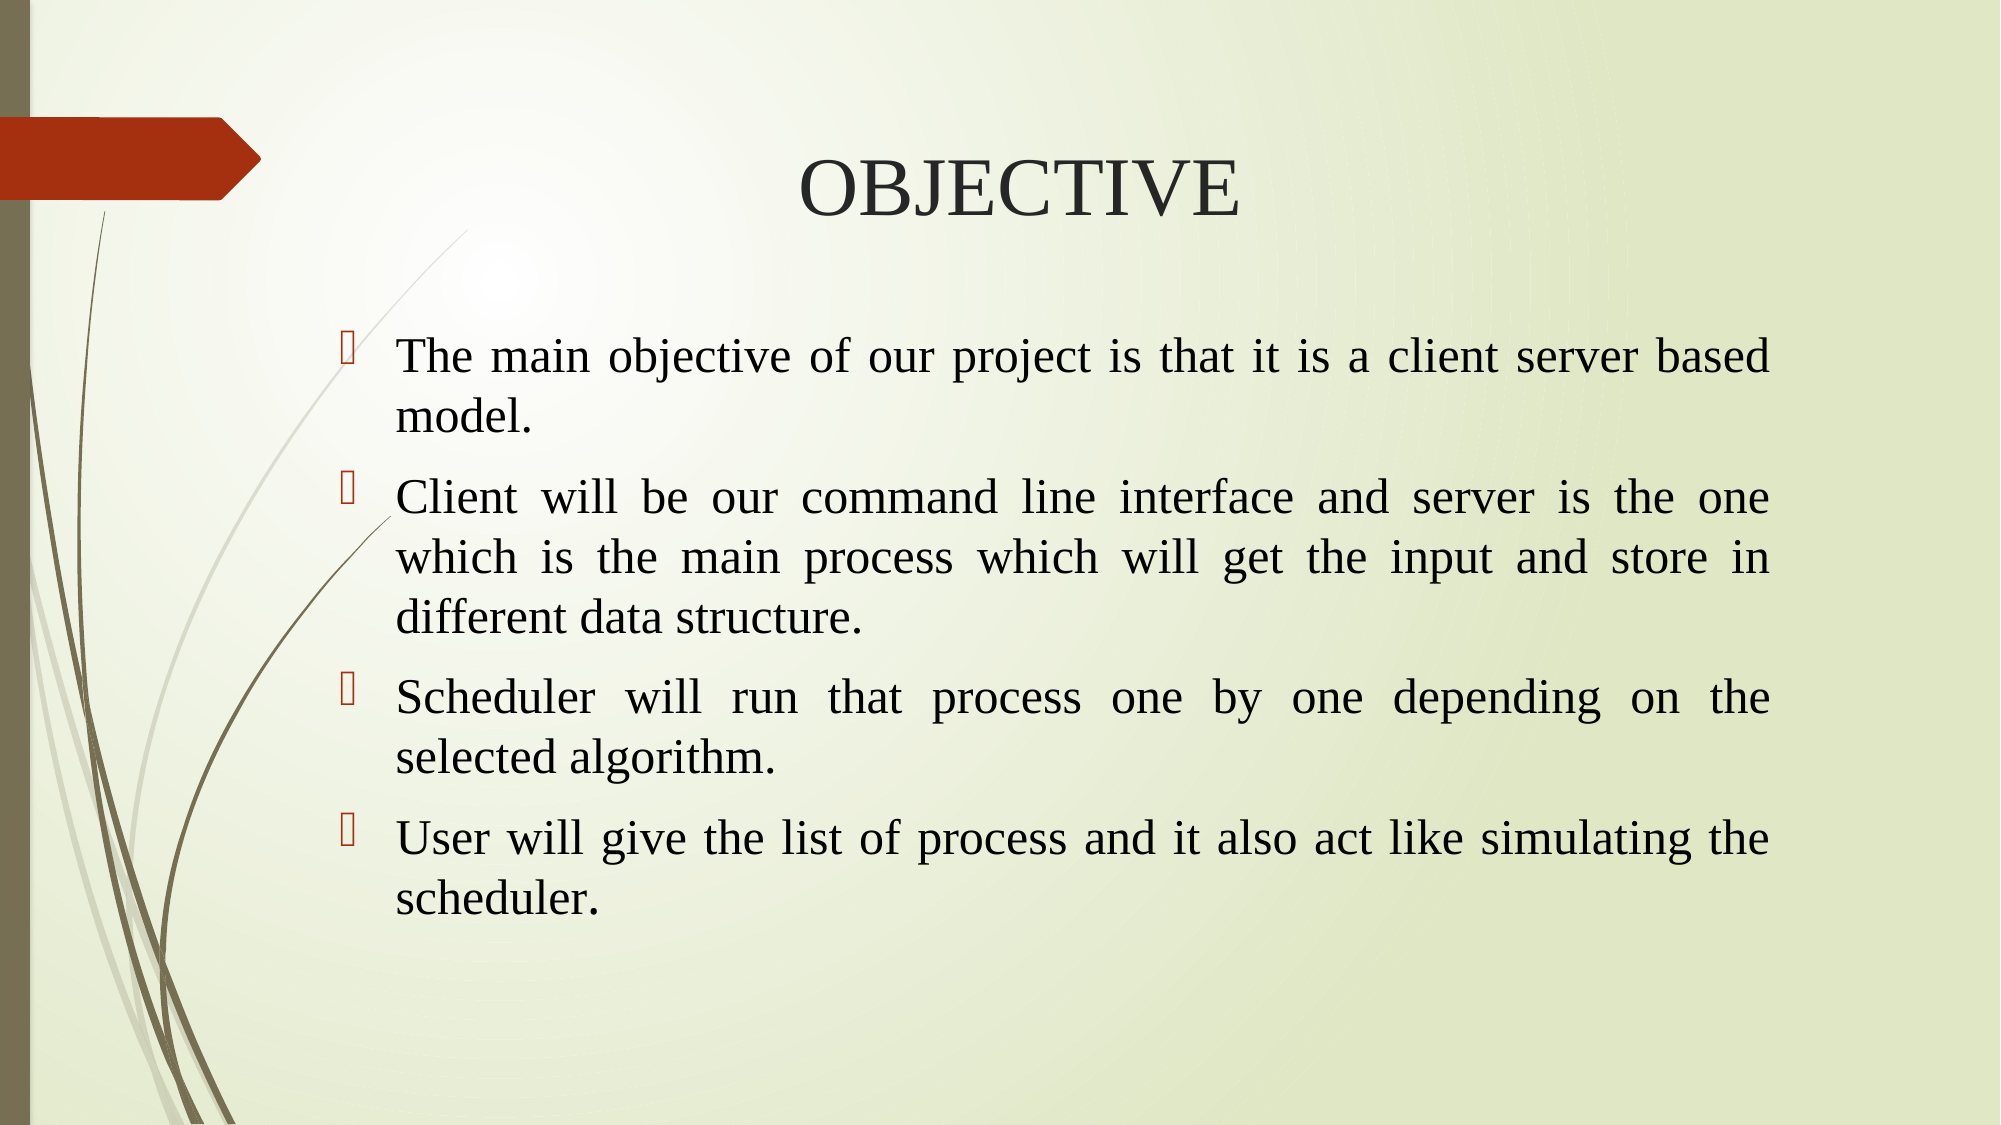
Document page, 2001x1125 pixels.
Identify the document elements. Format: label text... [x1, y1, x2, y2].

list The main objective of our project is that it is a client server based model. Client will be our command line interface and server is the one which is the main process which will get the input and store in different data structure. Scheduler will run that process one by one depending on the selected algorithm. User will give the list of process and it also act like simulating the scheduler. [324, 314, 1787, 935]
title OBJECTIVE [306, 125, 1769, 274]
